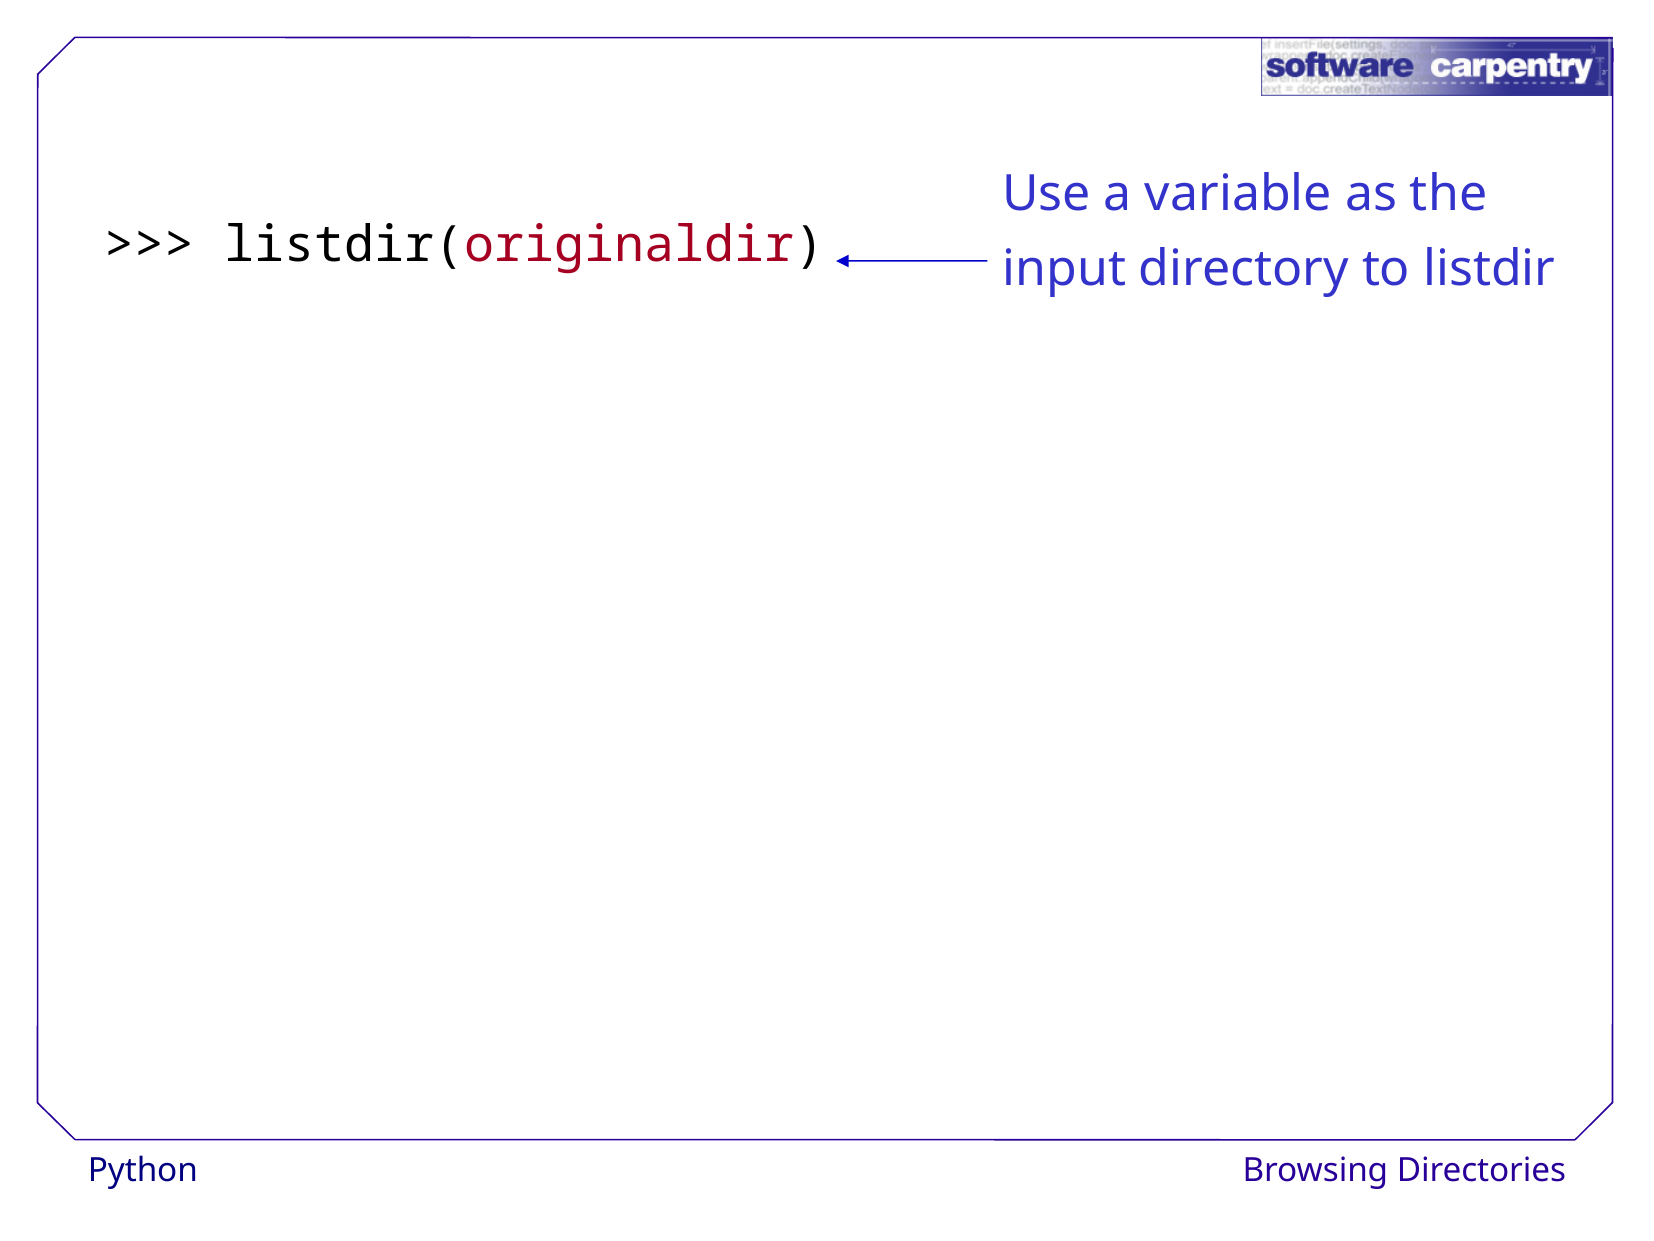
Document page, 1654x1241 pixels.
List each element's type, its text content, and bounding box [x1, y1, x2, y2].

text_box Use a variable as the input directory to listdir [987, 138, 1451, 299]
picture [1261, 39, 1613, 96]
text_box [836, 254, 988, 268]
text_box >>> listdir(originaldir) [89, 128, 1512, 1036]
